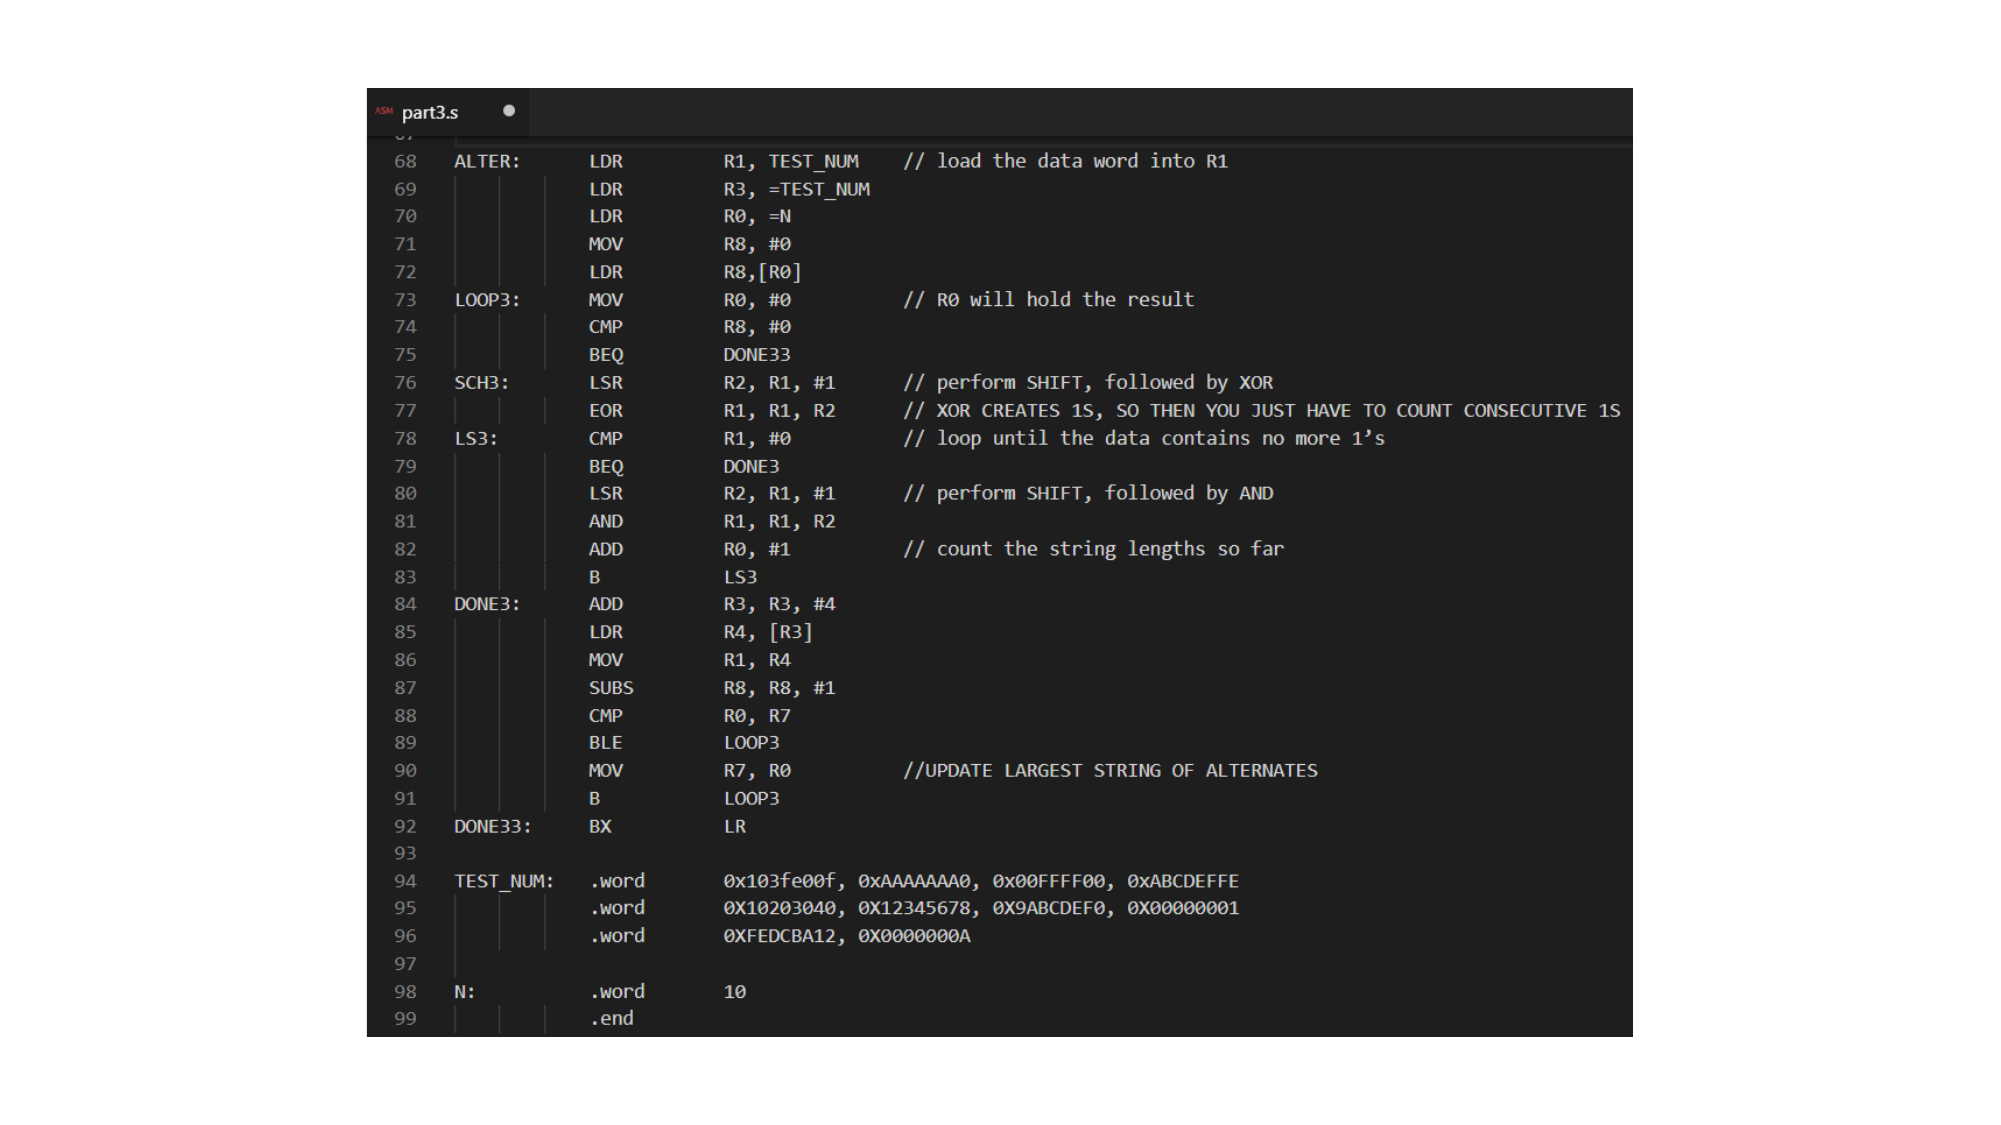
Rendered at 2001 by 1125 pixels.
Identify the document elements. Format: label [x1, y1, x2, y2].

picture [366, 88, 1633, 1037]
